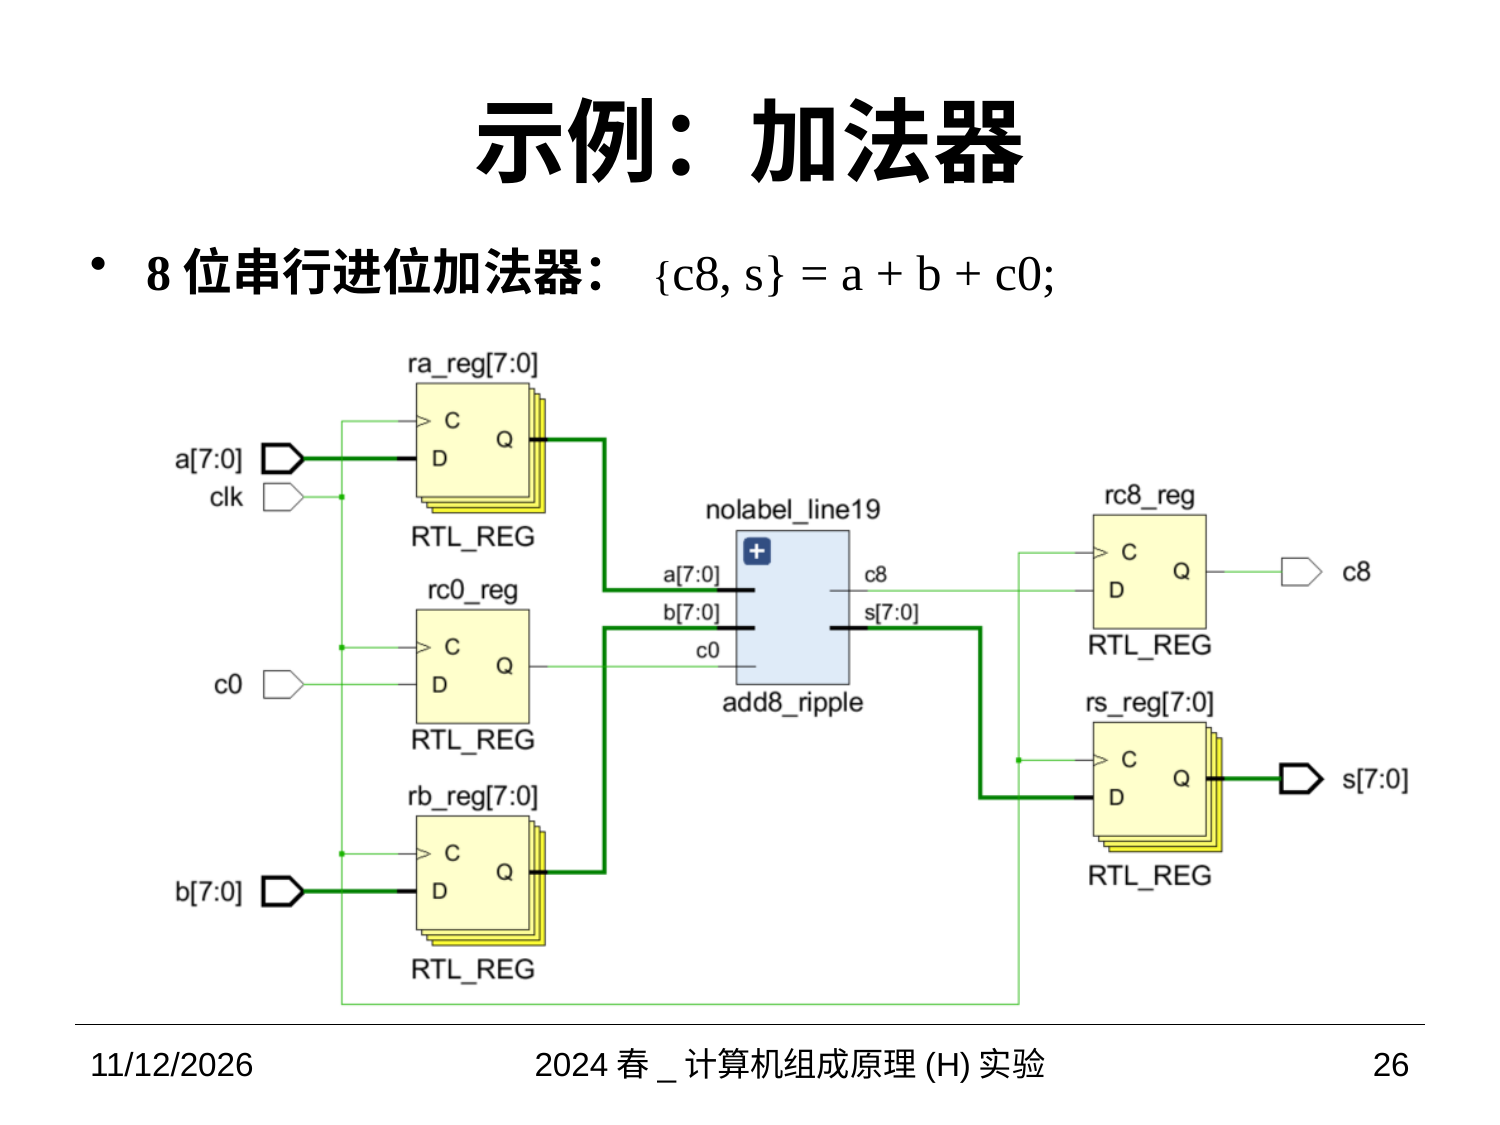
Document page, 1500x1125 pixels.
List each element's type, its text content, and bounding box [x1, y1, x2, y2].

title 示例：加法器 [75, 45, 1425, 233]
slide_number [74, 1024, 426, 1103]
text_box 8位串行进位加法器： {c8, s} = a + b + c0; [75, 232, 1365, 386]
picture [169, 343, 1419, 1018]
footer 2024春_计算机组成原理(H)实验 [426, 1025, 1163, 1103]
slide_number 26 [1163, 1024, 1426, 1103]
